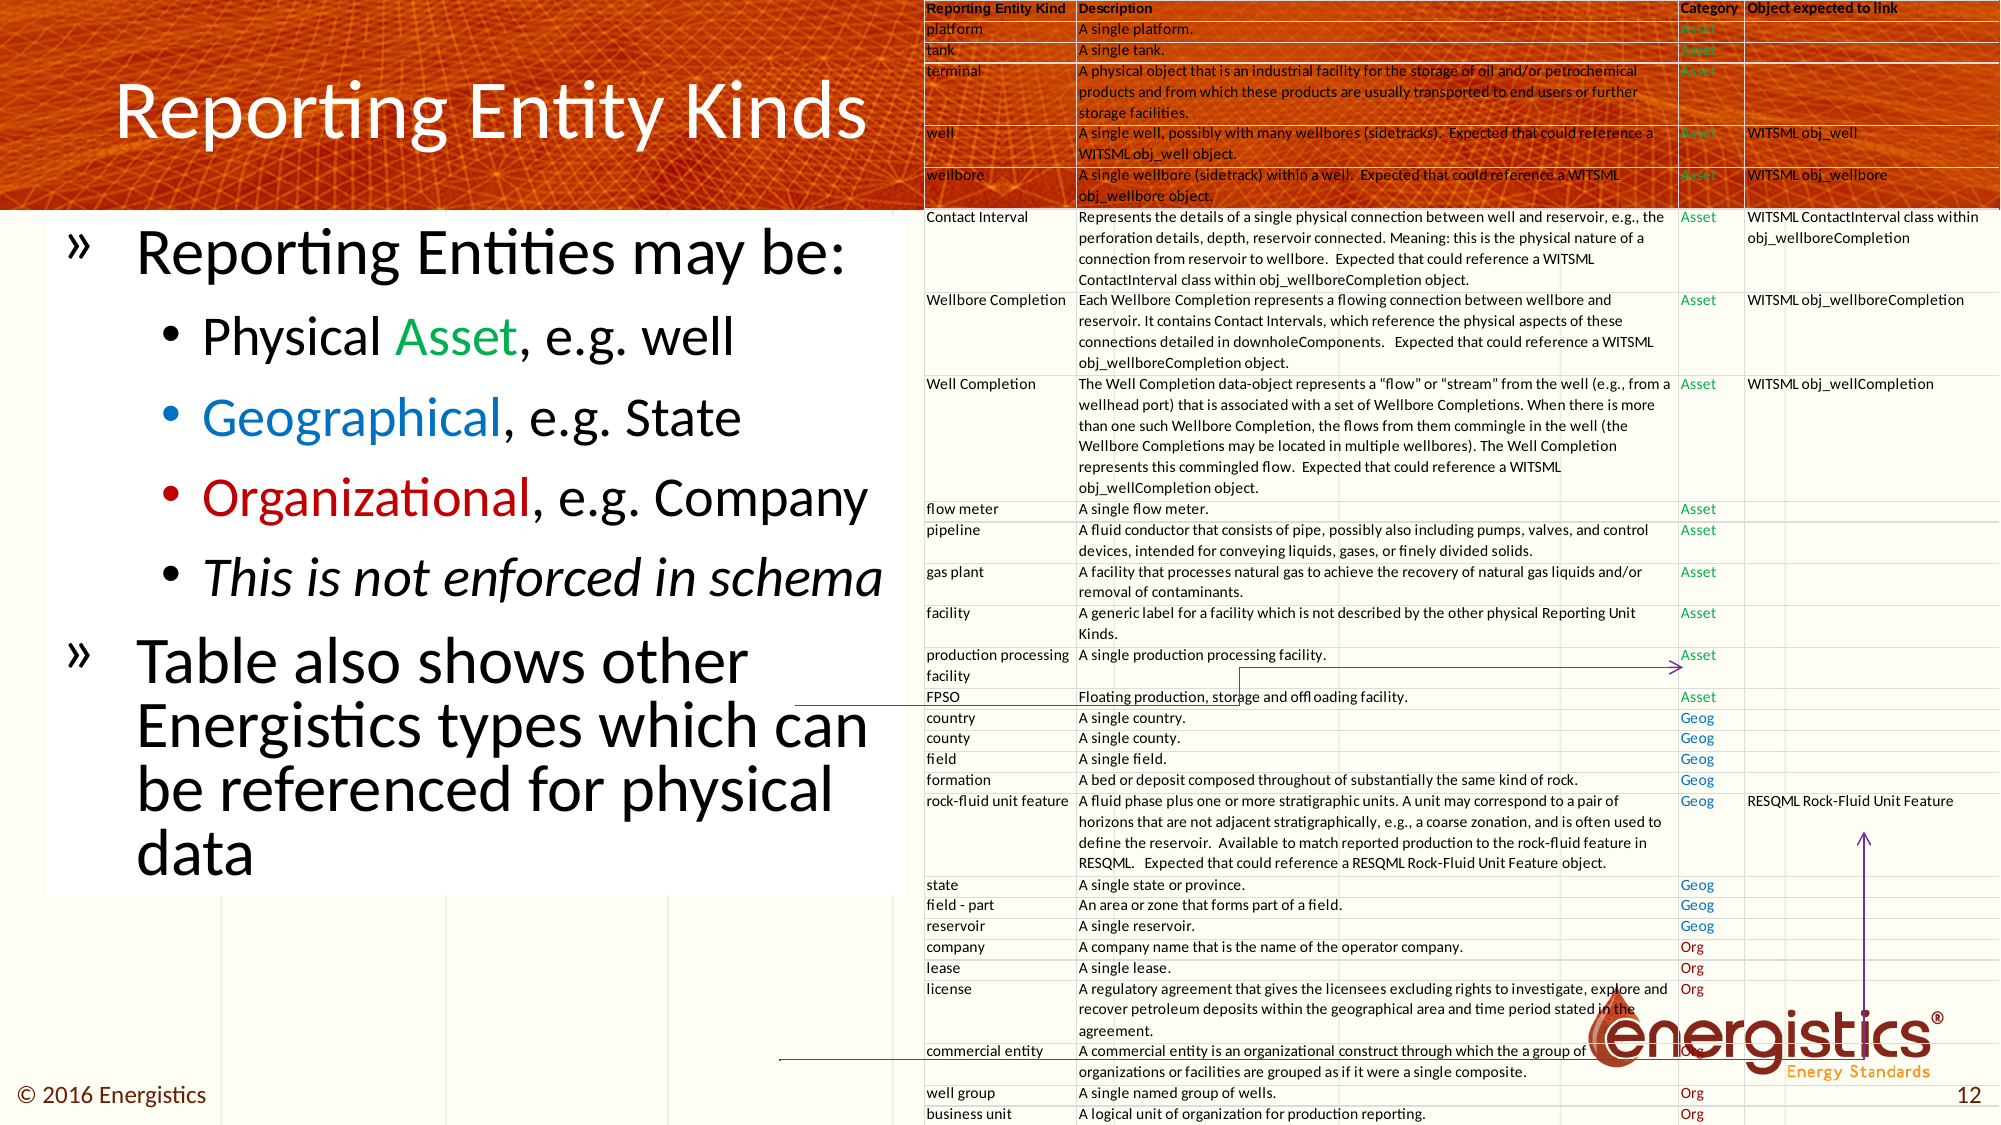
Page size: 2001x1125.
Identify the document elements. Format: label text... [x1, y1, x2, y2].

title Reporting Entity Kinds [99, 11, 918, 199]
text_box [779, 831, 1865, 1061]
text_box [795, 667, 1684, 706]
picture [0, 0, 2001, 1125]
list Reporting Entities may be: Physical Asset, e.g. well Geographical, e.g. State Organizational, e.g. Company This is not enforced in schema Table also shows other Energistics types which can be referenced for physical data [46, 215, 906, 896]
